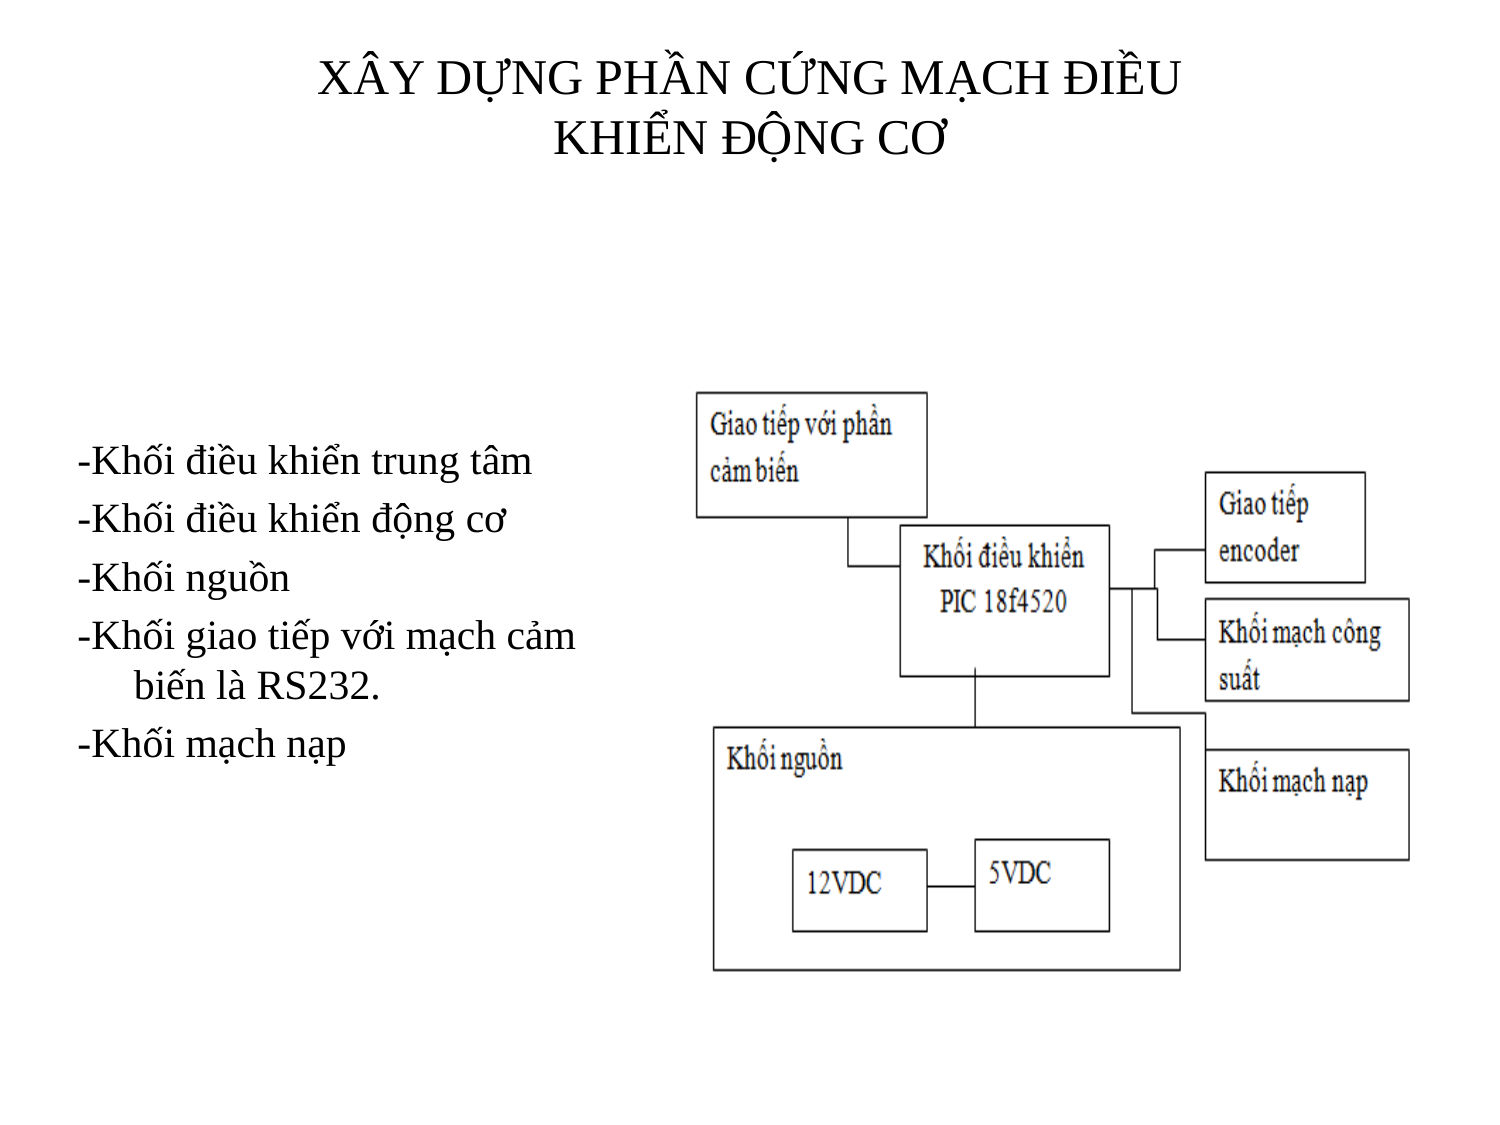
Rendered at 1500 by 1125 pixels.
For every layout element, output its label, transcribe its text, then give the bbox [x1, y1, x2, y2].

list -Khối điều khiển trung tâm -Khối điều khiển động cơ -Khối nguồn -Khối giao tiếp với mạch cảm biến là RS232. -Khối mạch nạp [62, 425, 625, 950]
text_box XÂY DỰNG PHẦN CỨNG MẠCH ĐIỀU KHIỂN ĐỘNG CƠ [237, 37, 1263, 218]
picture [674, 374, 1434, 988]
